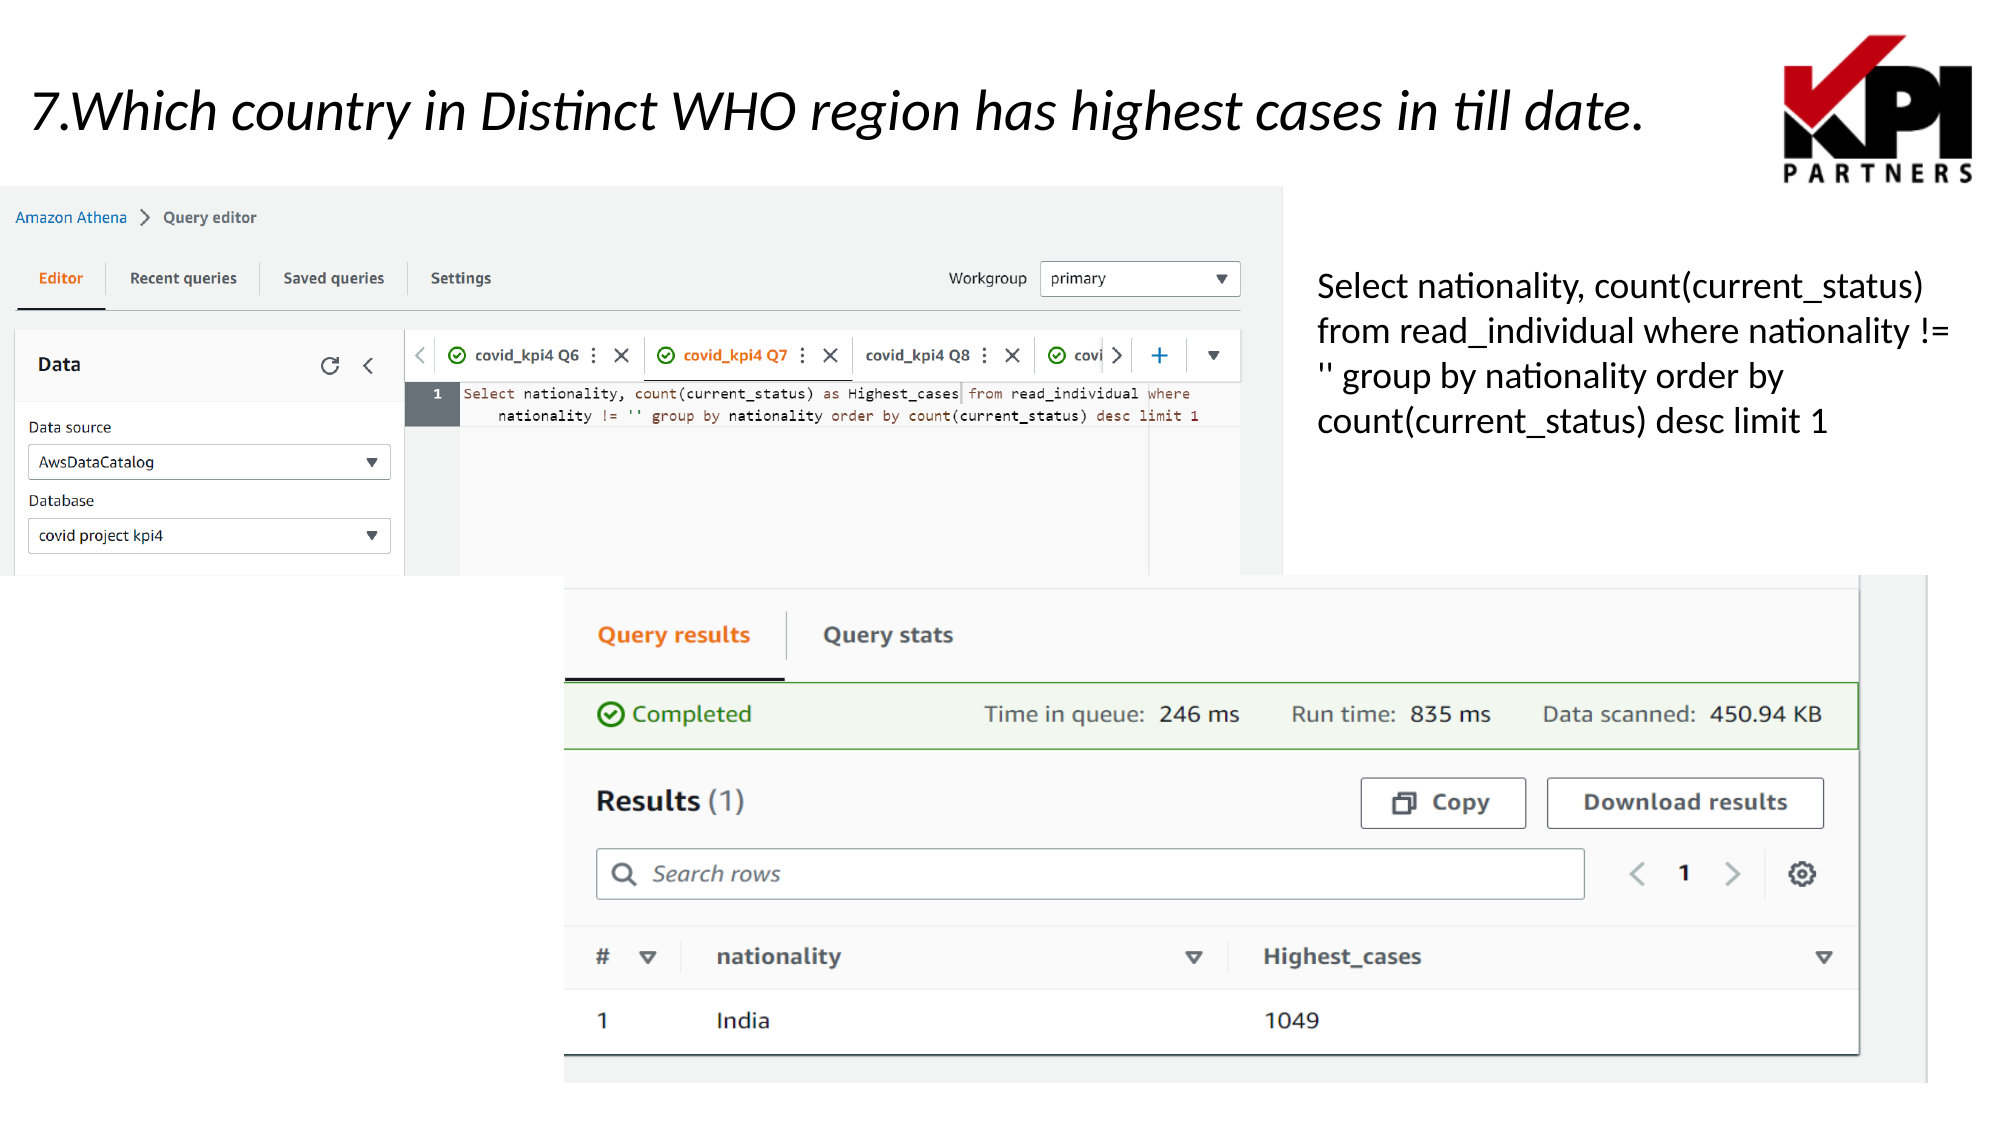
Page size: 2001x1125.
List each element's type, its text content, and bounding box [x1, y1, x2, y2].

picture [1770, 22, 1985, 196]
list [564, 575, 1930, 1083]
title 7.Which country in Distinct WHO region has highest cases in till date. [13, 3, 1739, 221]
text_box Select nationality, count(current_status) from read_individual where nationality != '' group by nationality order by count(current_status) desc limit 1 [1302, 253, 1988, 449]
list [0, 186, 1283, 576]
